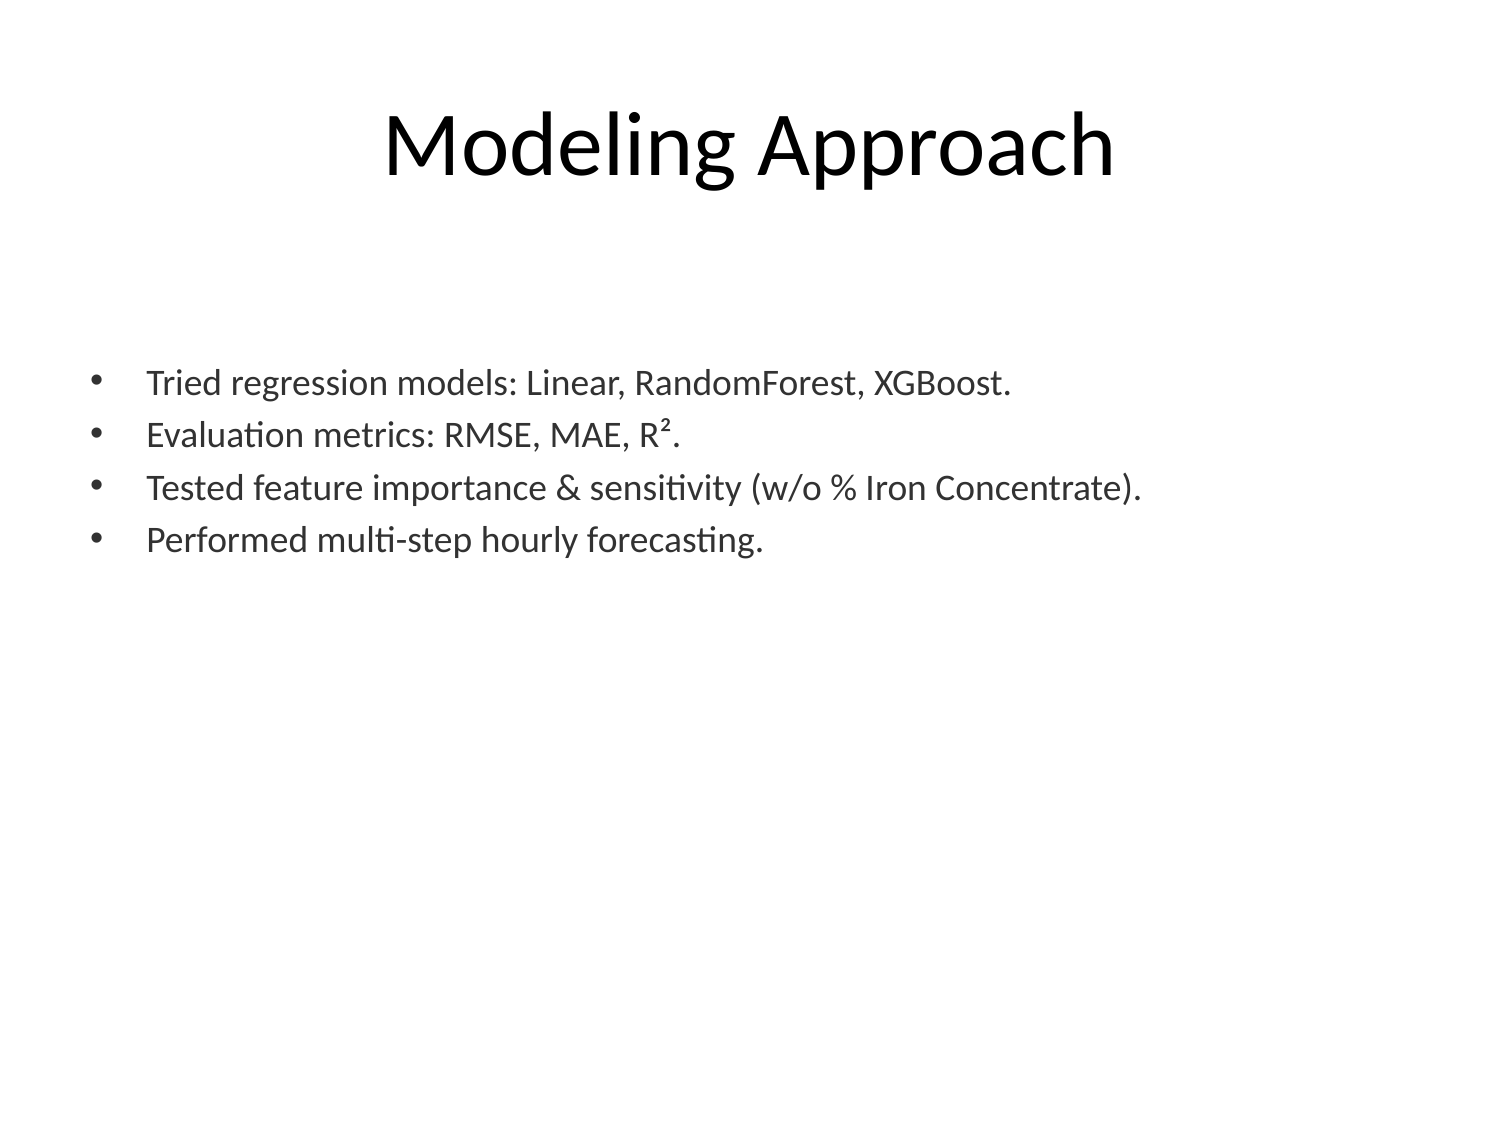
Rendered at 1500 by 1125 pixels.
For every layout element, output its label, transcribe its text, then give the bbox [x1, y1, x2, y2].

title Modeling Approach [75, 45, 1425, 233]
list Tried regression models: Linear, RandomForest, XGBoost. Evaluation metrics: RMSE, MAE, R². Tested feature importance & sensitivity (w/o % Iron Concentrate). Performed multi-step hourly forecasting. [75, 262, 1425, 1005]
